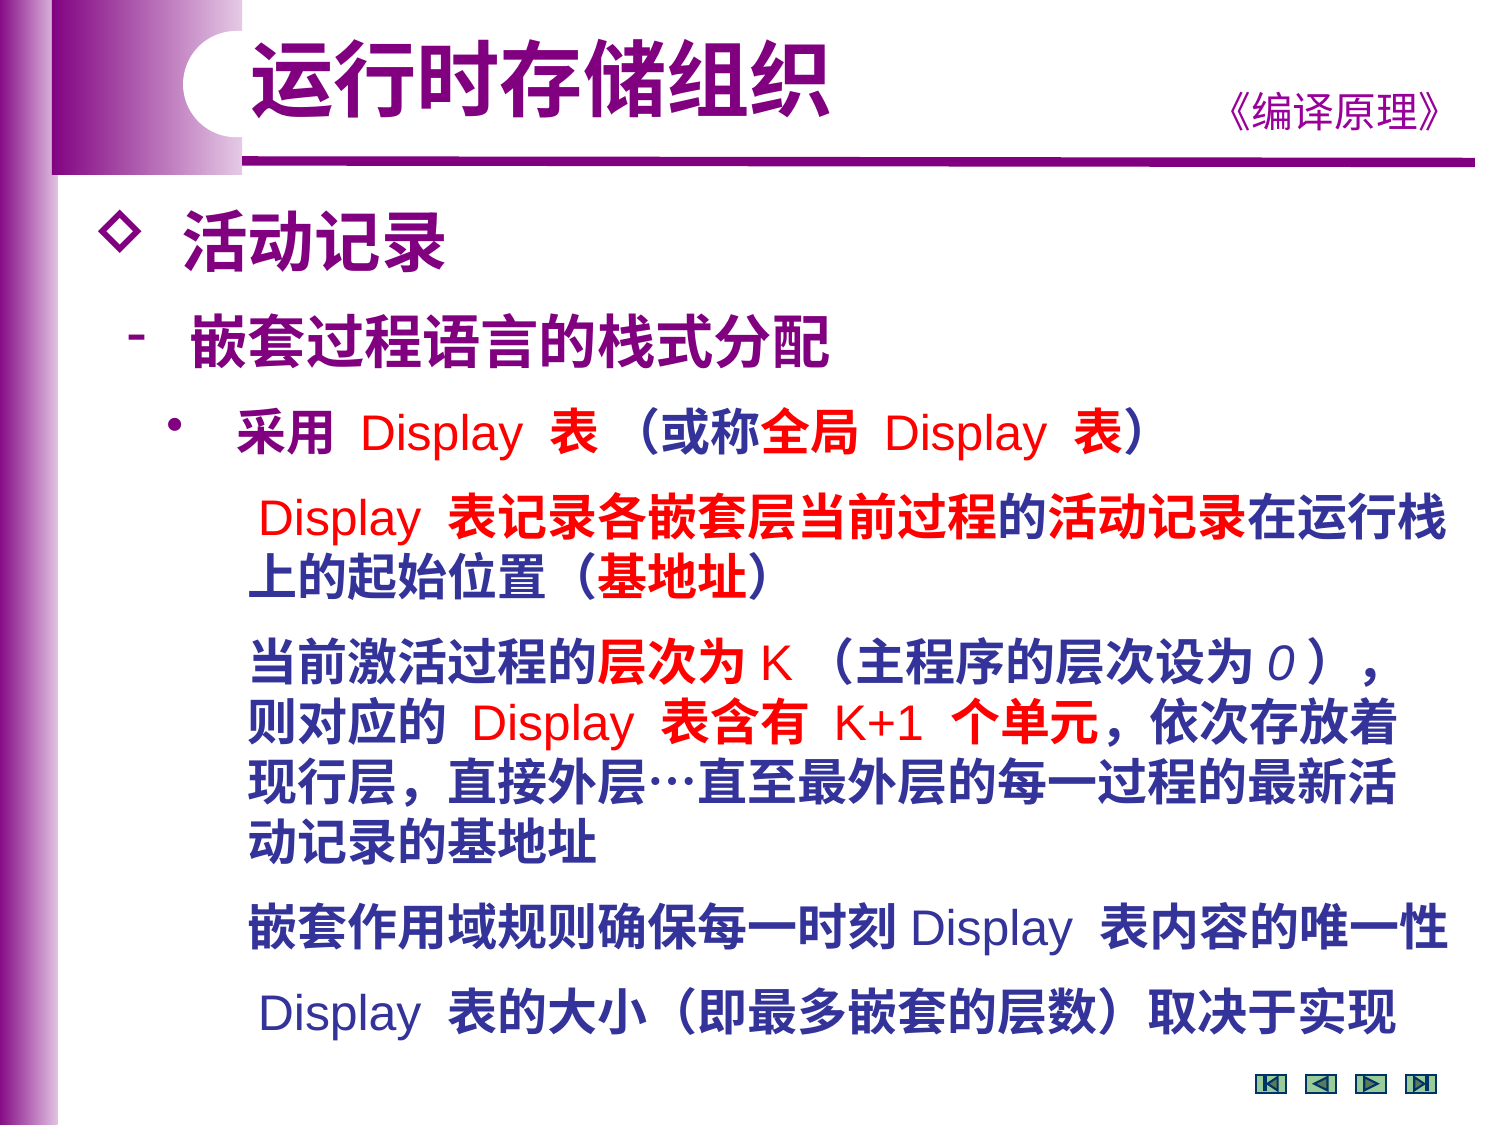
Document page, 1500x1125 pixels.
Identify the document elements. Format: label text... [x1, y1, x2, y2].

text_box [1406, 1074, 1436, 1093]
text_box [1356, 1074, 1386, 1093]
text_box [1256, 1074, 1286, 1093]
text_box 运行时存储组织 [235, 31, 857, 136]
text_box [1306, 1074, 1336, 1093]
text_box 嵌套过程语言的栈式分配 采用 Display 表 （或称全局 Display 表） Display 表记录各嵌套层当前过程的活动记录在运行栈 上的起始位置（基地址） 当前激活过程的层次为K（主程序的层次设为0）， 则对应的 Display 表含有 K+1 个单元，依次存放着 现行层，直接外层…直至最外层的每一过程的最新活 动记录的基地址 嵌套作用域规则确保每一时刻Display 表内容的唯一性 Display 表的大小（即最多嵌套的层数）取决于实现 [112, 298, 1475, 1048]
text_box 活动记录 [75, 192, 1176, 288]
